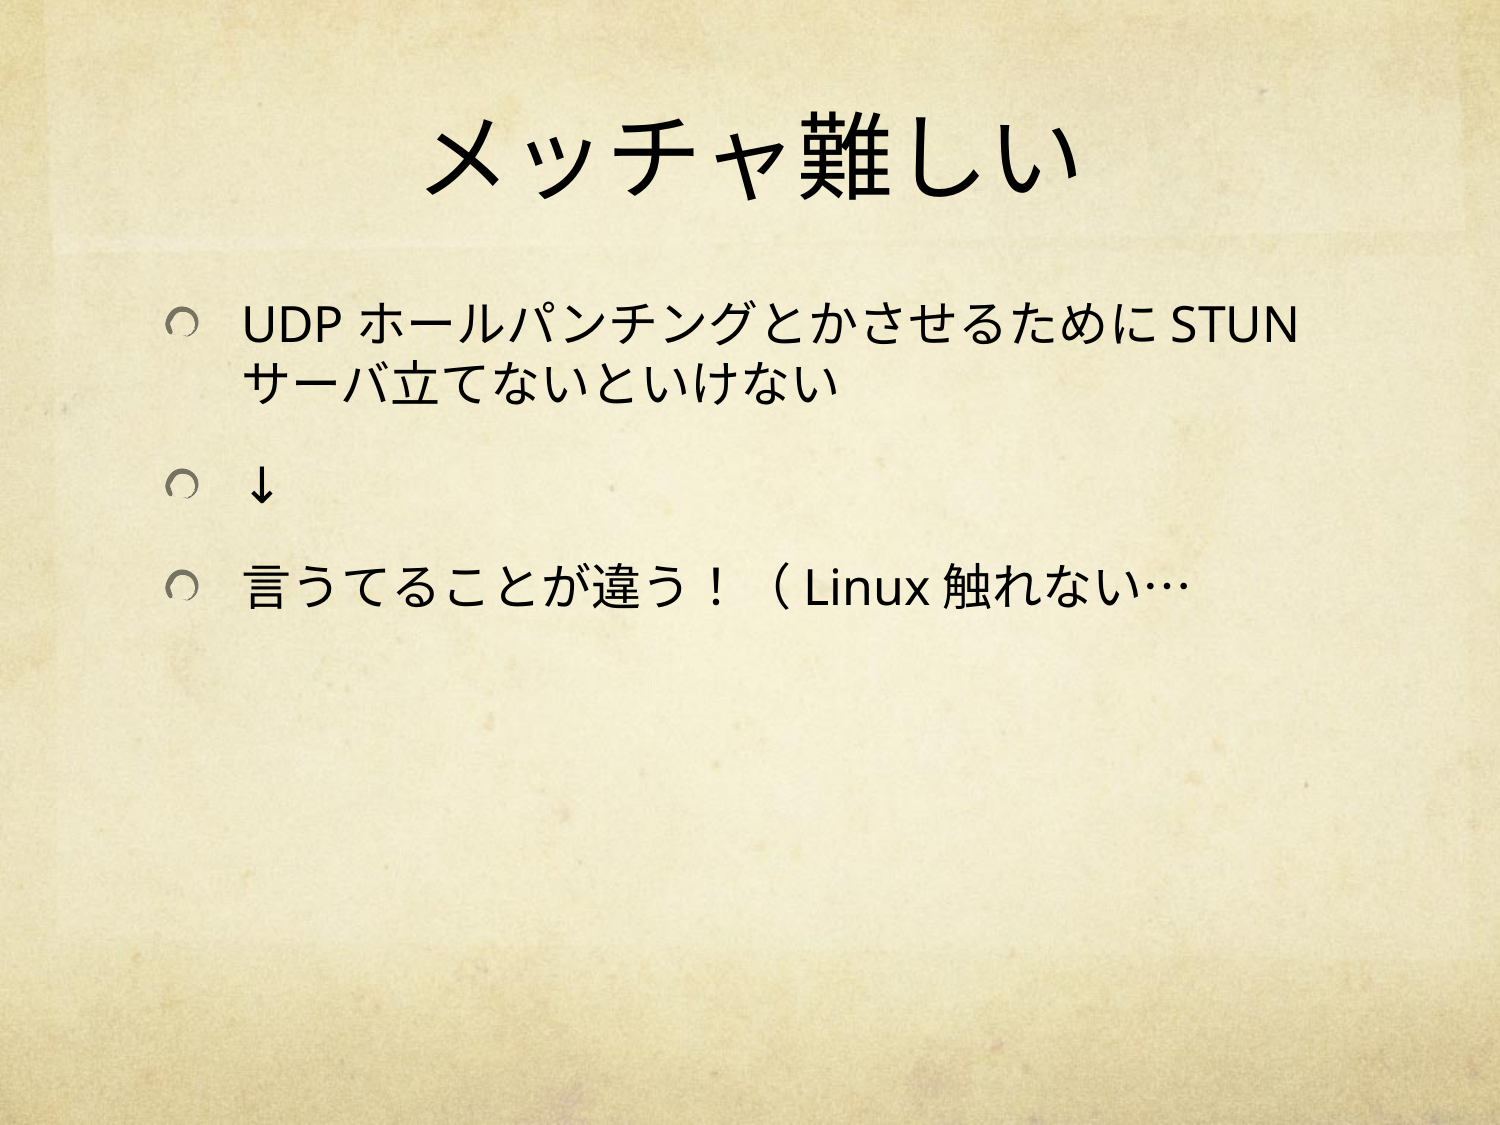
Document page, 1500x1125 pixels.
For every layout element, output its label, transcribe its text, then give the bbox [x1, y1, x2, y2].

title メッチャ難しい [150, 82, 1350, 225]
picture [0, 0, 1500, 1125]
list UDPホールパンチングとかさせるためにSTUNサーバ立てないといけない ↓ 言うてることが違う！（Linux触れない… [150, 284, 1350, 950]
